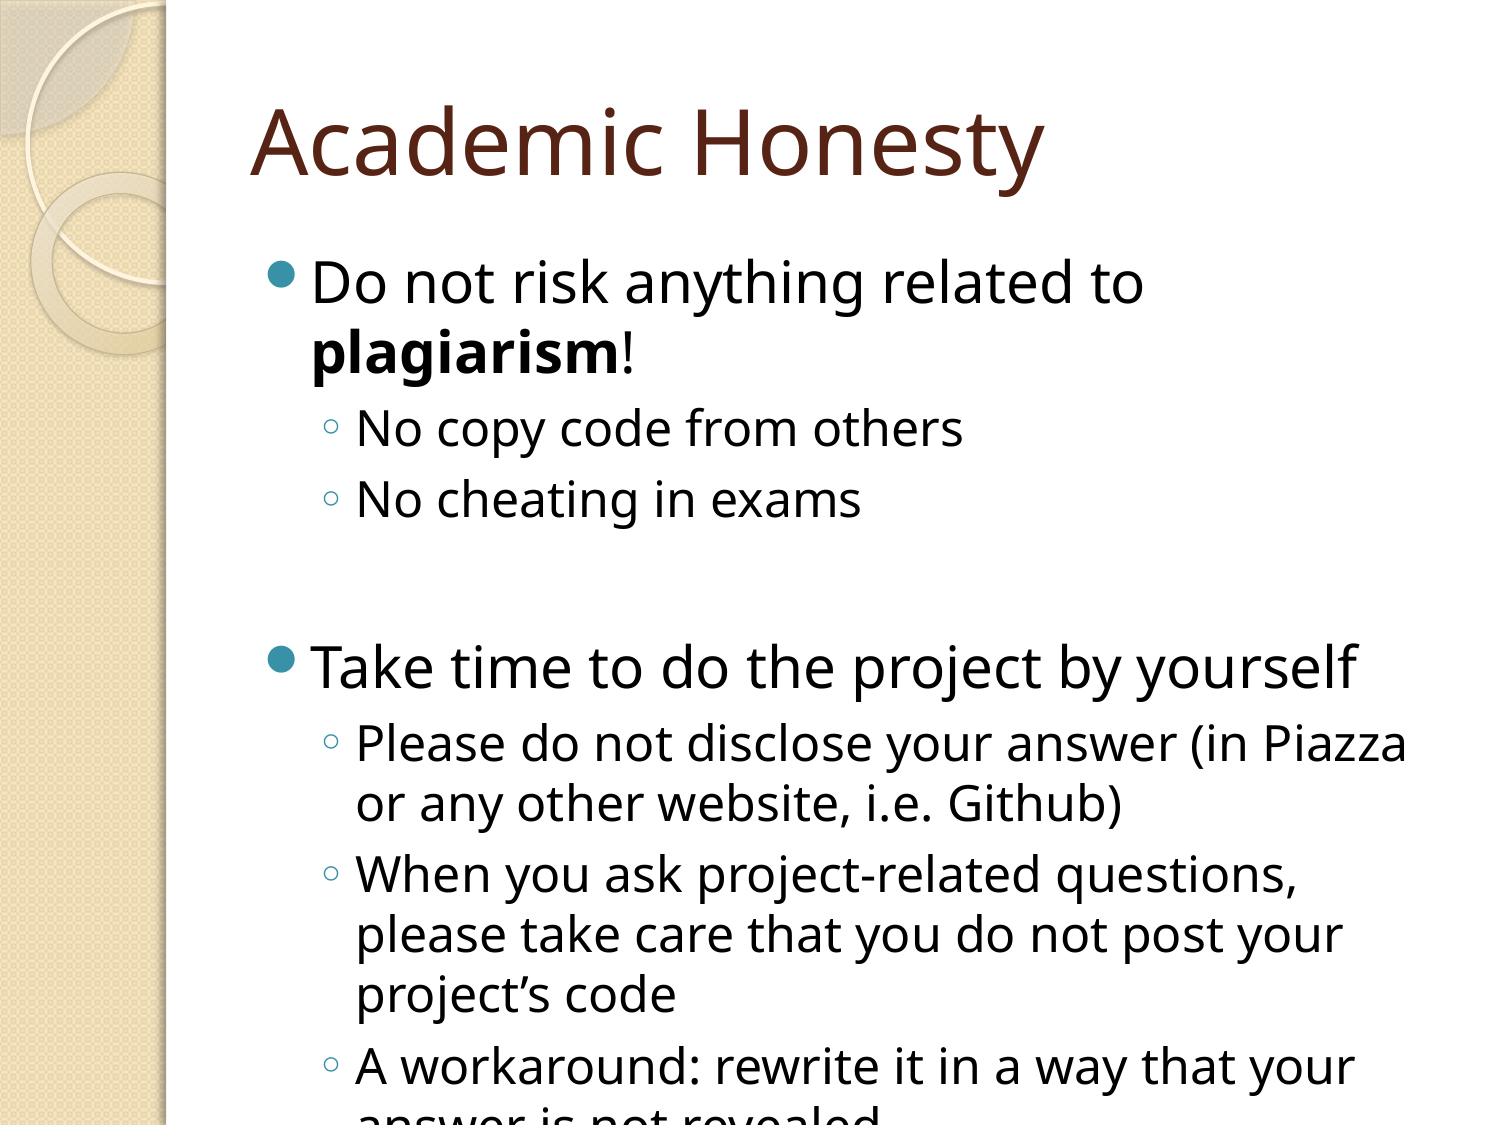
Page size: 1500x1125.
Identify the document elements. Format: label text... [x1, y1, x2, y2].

title Academic Honesty [235, 45, 1466, 233]
list Do not risk anything related to plagiarism! No copy code from others No cheating in exams Take time to do the project by yourself Please do not disclose your answer (in Piazza or any other website, i.e. Github) When you ask project-related questions, please take care that you do not post your project’s code A workaround: rewrite it in a way that your answer is not revealed. [235, 237, 1466, 1025]
